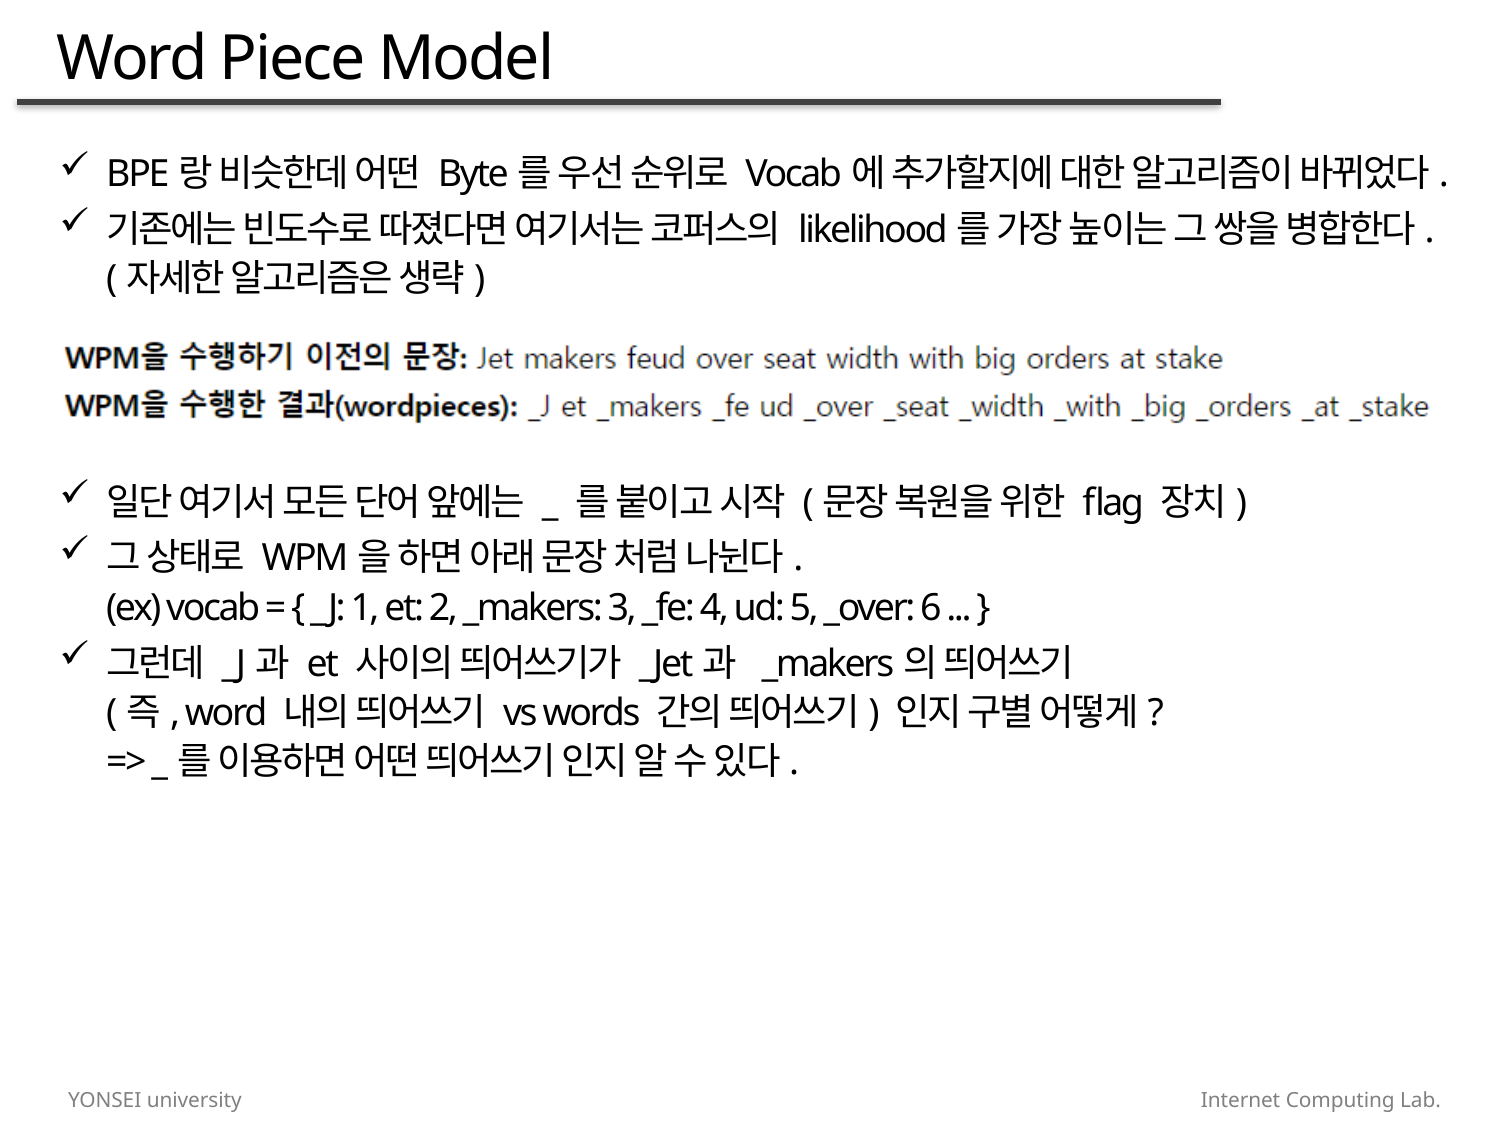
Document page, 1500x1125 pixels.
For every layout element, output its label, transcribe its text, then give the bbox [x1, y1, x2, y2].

title Word Piece Model [41, 19, 1459, 90]
picture [54, 325, 1446, 433]
list BPE랑 비슷한데 어떤 Byte를 우선 순위로 Vocab에 추가할지에 대한 알고리즘이 바뀌었다. 기존에는 빈도수로 따졌다면 여기서는 코퍼스의 likelihood를 가장 높이는 그 쌍을 병합한다. (자세한 알고리즘은 생략) 일단 여기서 모든 단어 앞에는 _ 를 붙이고 시작 (문장 복원을 위한 flag 장치) 그 상태로 WPM을 하면 아래 문장 처럼 나뉜다. (ex) vocab = { _J: 1, et: 2, _makers: 3, _fe: 4, ud: 5, _over: 6 ... } 그런데 _J과 et 사이의 띄어쓰기가 _Jet과 _makers의 띄어쓰기 (즉, word 내의 띄어쓰기 vs words 간의 띄어쓰기) 인지 구별 어떻게? => _를 이용하면 어떤 띄어쓰기 인지 알 수 있다. [44, 137, 1462, 1083]
